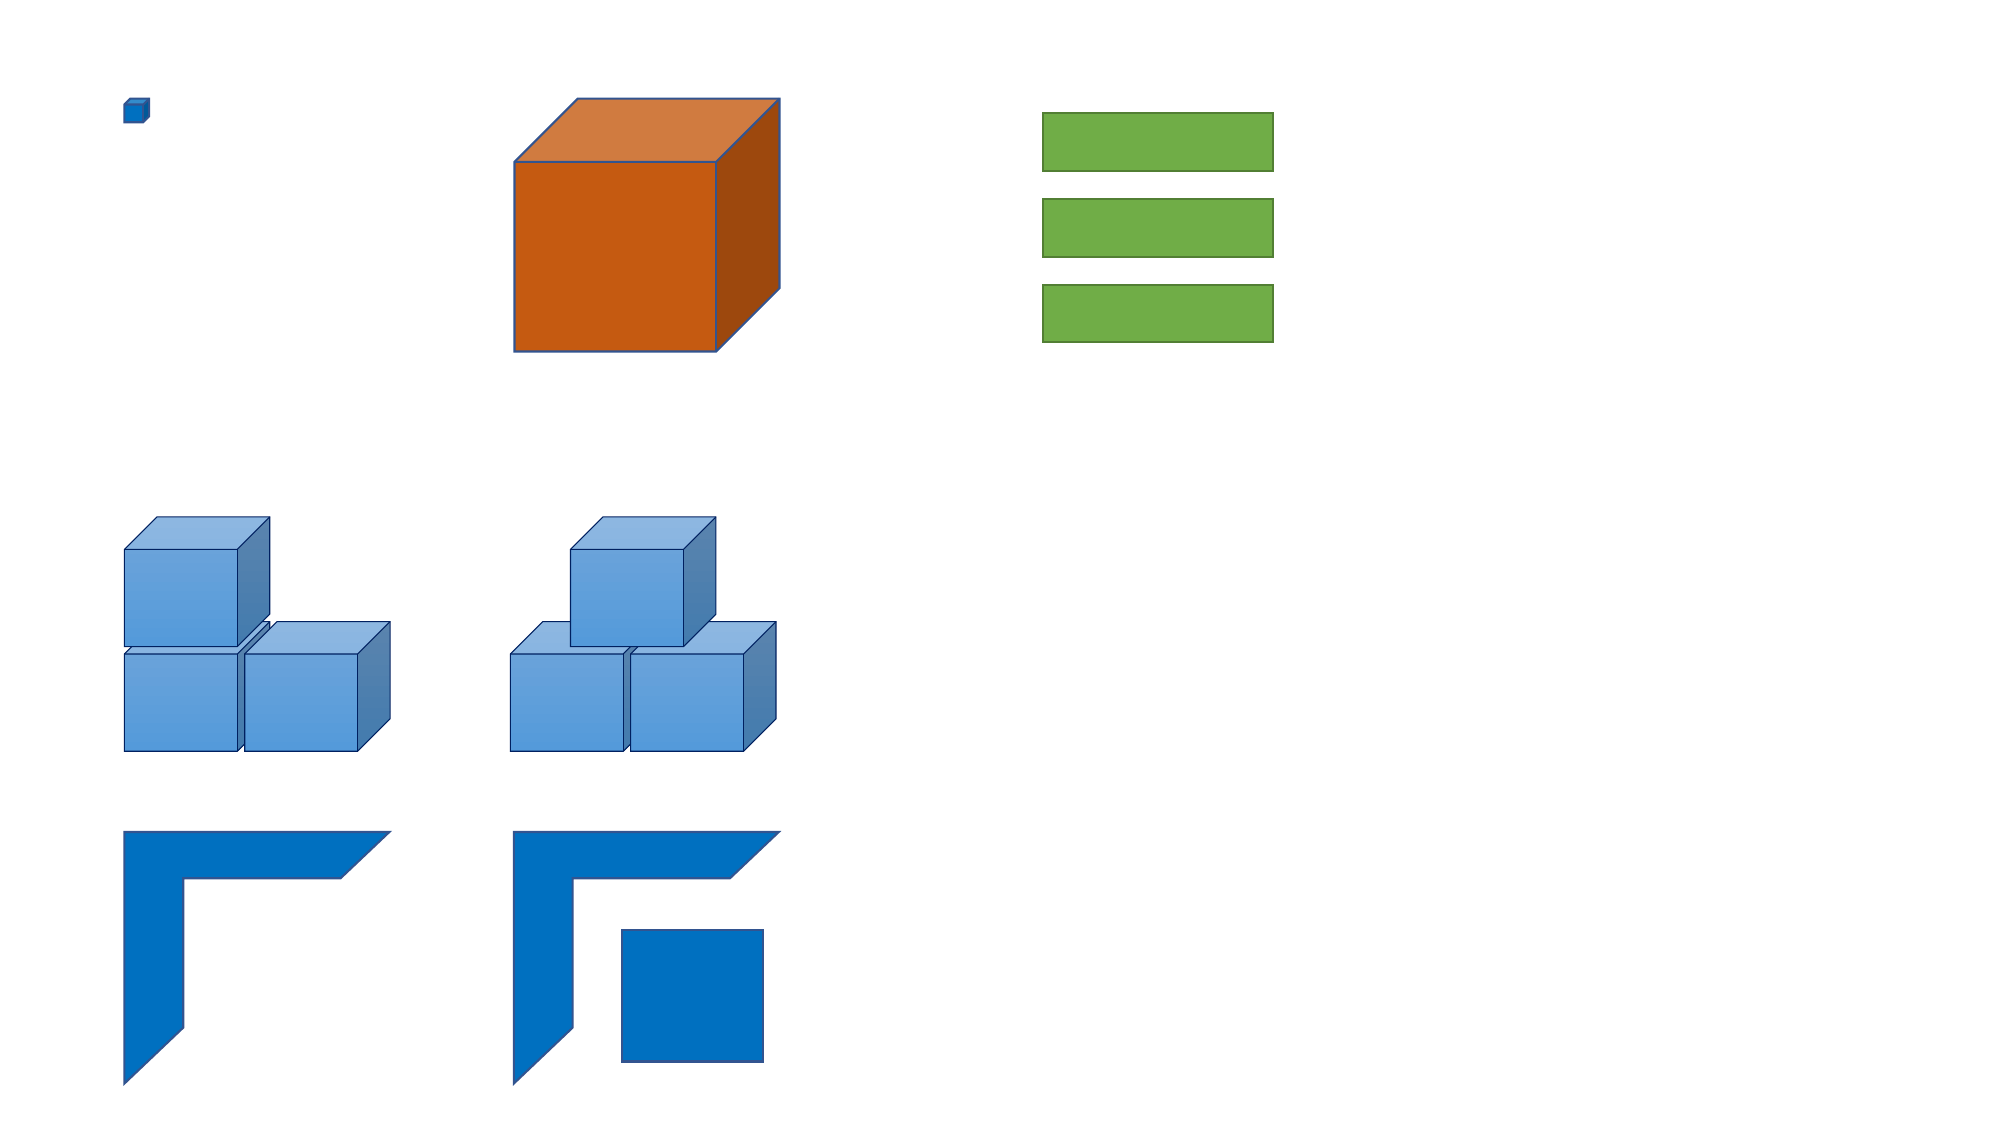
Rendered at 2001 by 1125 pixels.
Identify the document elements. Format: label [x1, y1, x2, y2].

text_box [124, 516, 390, 752]
text_box [513, 831, 779, 1084]
text_box [1042, 112, 1274, 343]
text_box [510, 516, 776, 752]
text_box [123, 97, 151, 124]
text_box [513, 97, 781, 353]
text_box [123, 830, 393, 1086]
